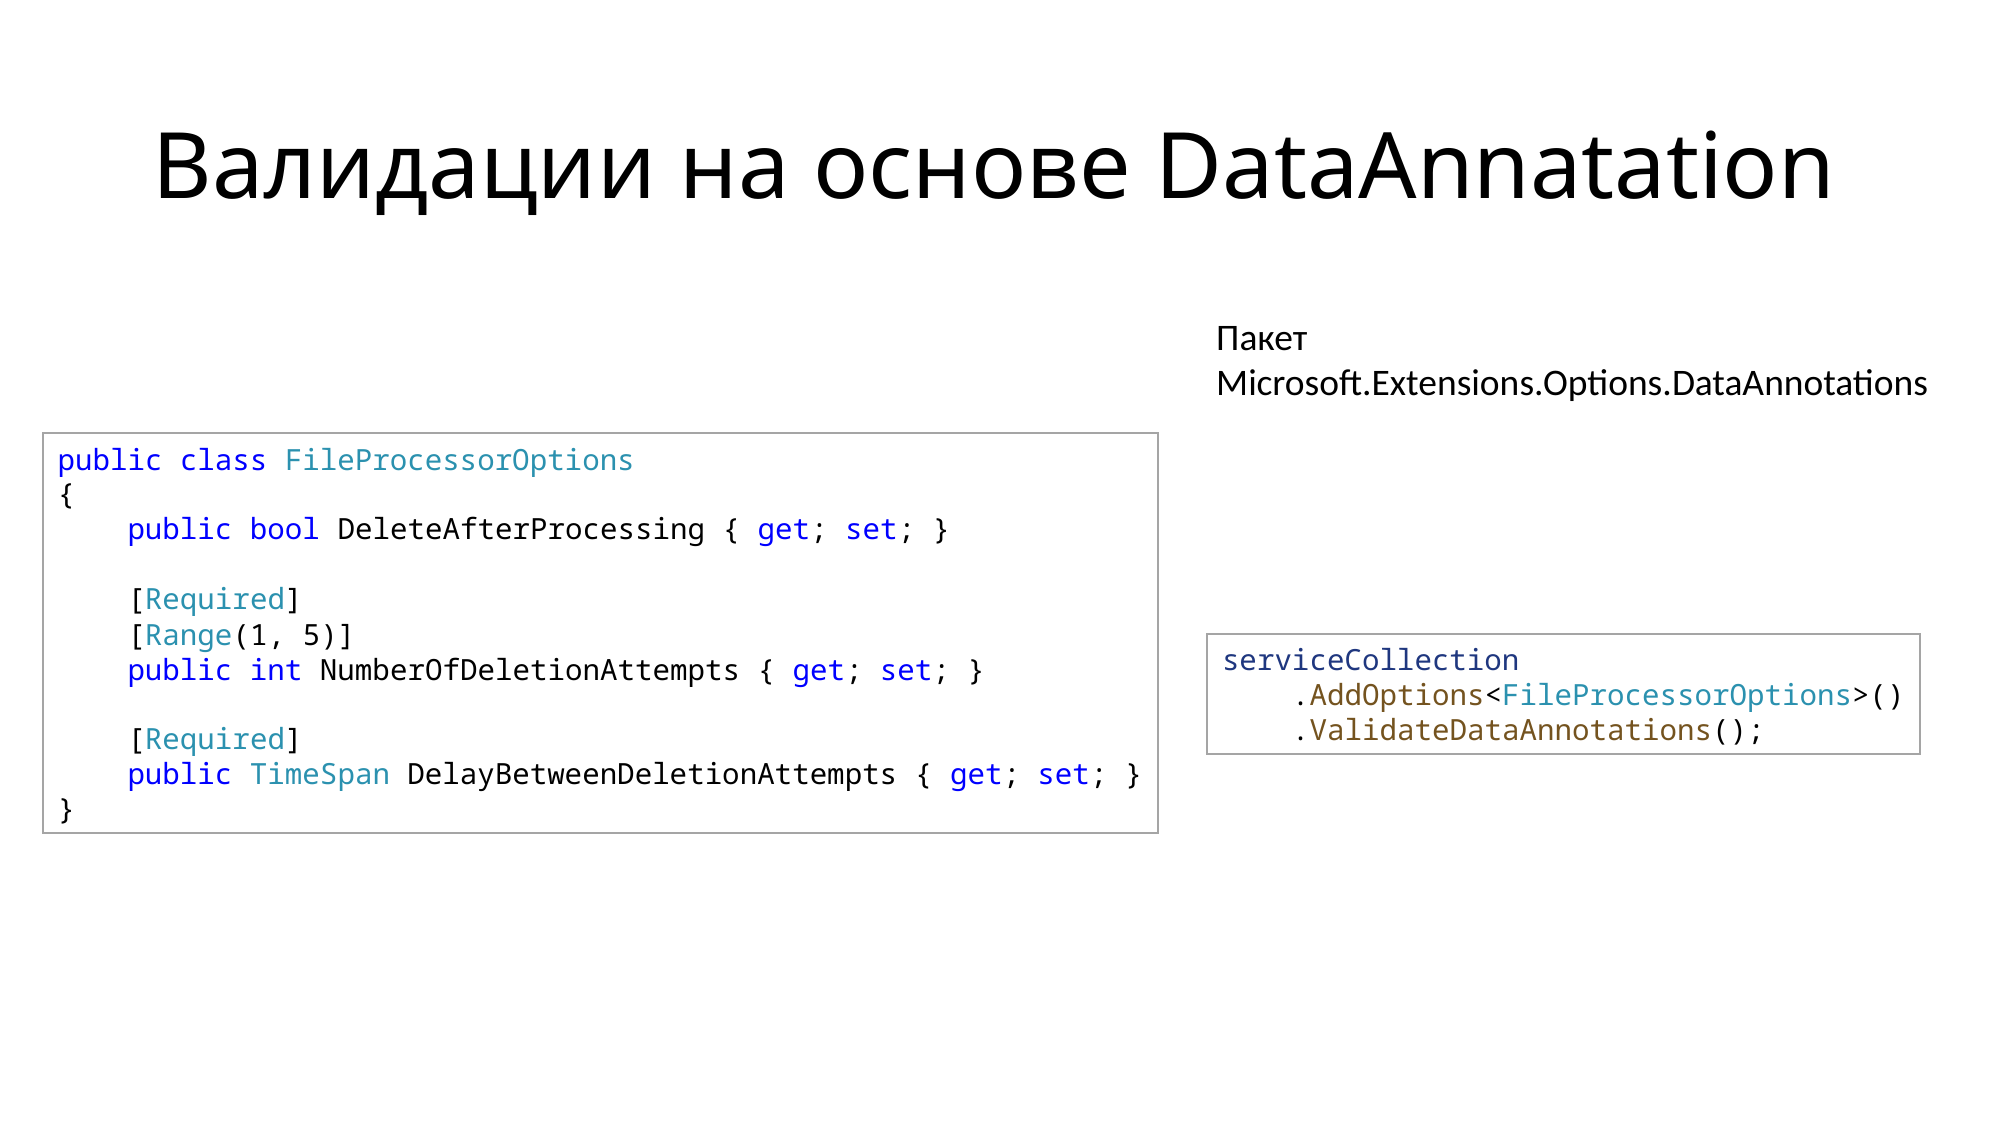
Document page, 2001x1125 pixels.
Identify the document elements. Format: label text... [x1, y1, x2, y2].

text_box public class FileProcessorOptions { public bool DeleteAfterProcessing { get; set; } [Required] [Range(1, 5)] public int NumberOfDeletionAttempts { get; set; } [Required] public TimeSpan DelayBetweenDeletionAttempts { get; set; } } [42, 432, 1159, 834]
title Валидации на основе DataAnnatation [137, 59, 1863, 278]
text_box Пакет Microsoft.Extensions.Options.DataAnnotations [1201, 305, 1944, 411]
text_box serviceCollection .AddOptions<FileProcessorOptions>() .ValidateDataAnnotations(); [1206, 633, 1921, 755]
